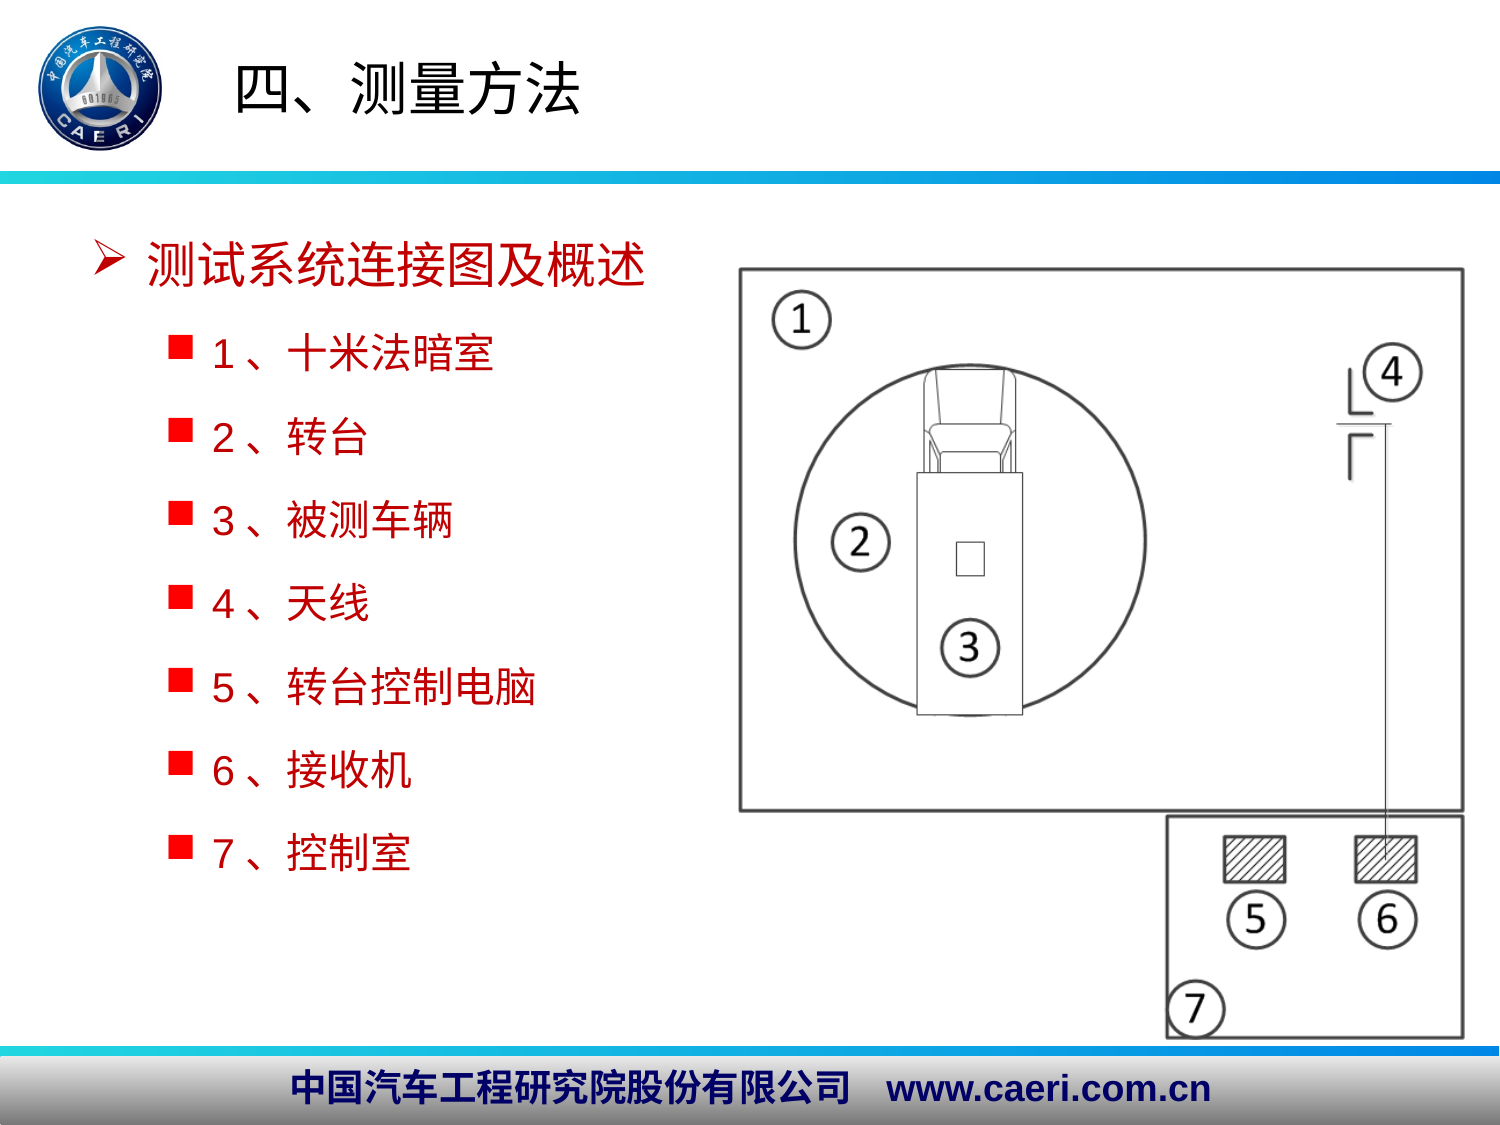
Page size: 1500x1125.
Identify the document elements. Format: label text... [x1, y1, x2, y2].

title 四、测量方法 [218, 45, 1425, 173]
picture [35, 23, 164, 153]
picture [737, 266, 1465, 1040]
list 测试系统连接图及概述 1、十米法暗室 2、转台 3、被测车辆 4、天线 5、转台控制电脑 6、接收机 7、控制室 [75, 196, 1425, 1035]
